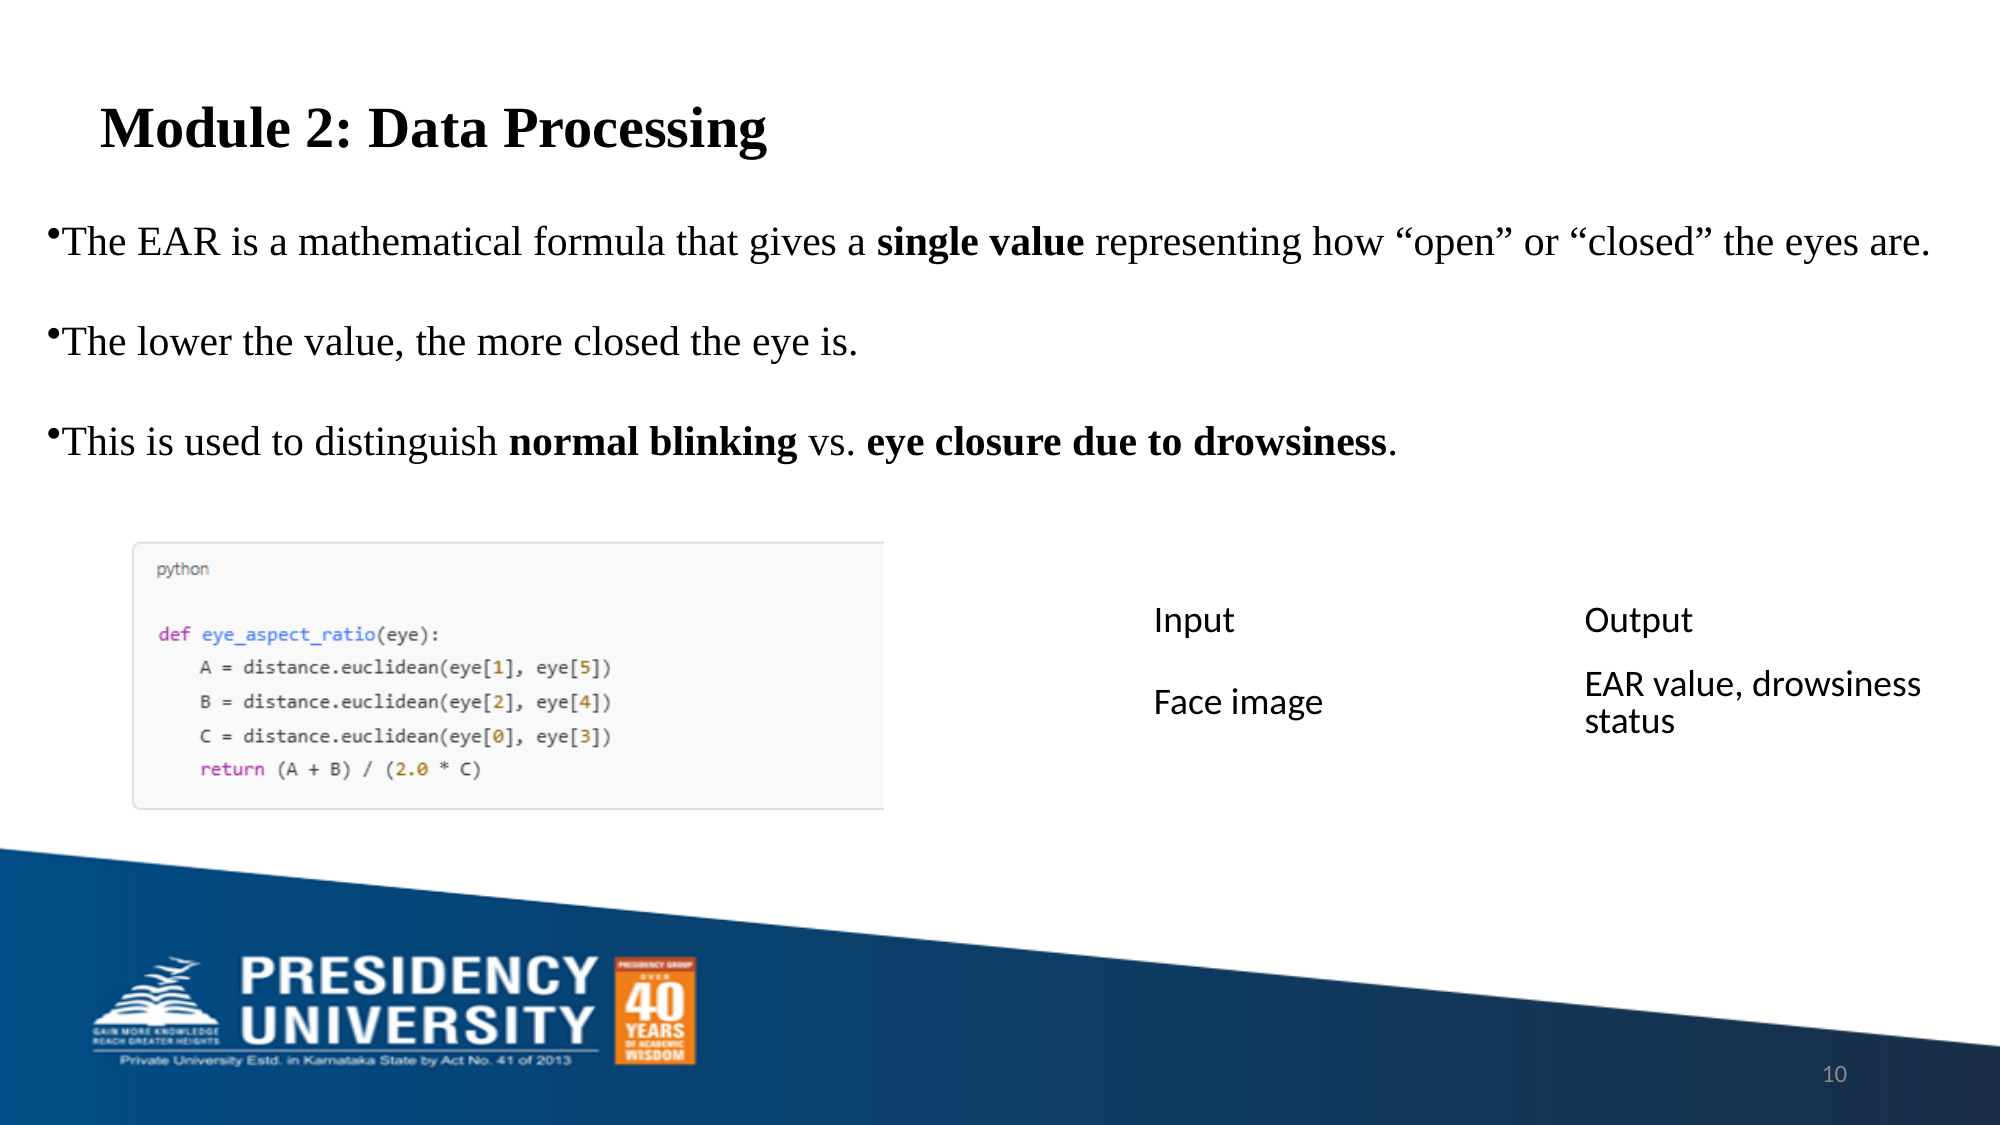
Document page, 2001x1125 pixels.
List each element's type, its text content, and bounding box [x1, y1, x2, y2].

slide_number 10 [1412, 1042, 1863, 1103]
table_cell EAR value, drowsiness status [1570, 653, 2000, 758]
table_header Input [1139, 593, 1570, 653]
text_box The EAR is a mathematical formula that gives a single value representing how “open” or “closed” the eyes are. The lower the value, the more closed the eye is. This is used to distinguish normal blinking vs. eye closure due to drowsiness. [32, 206, 1968, 471]
table_header Output [1570, 593, 2000, 653]
text_box Module 2: Data Processing [85, 82, 1085, 167]
picture [84, 525, 884, 821]
table_cell Face image [1139, 653, 1570, 758]
picture [0, 845, 2000, 1125]
